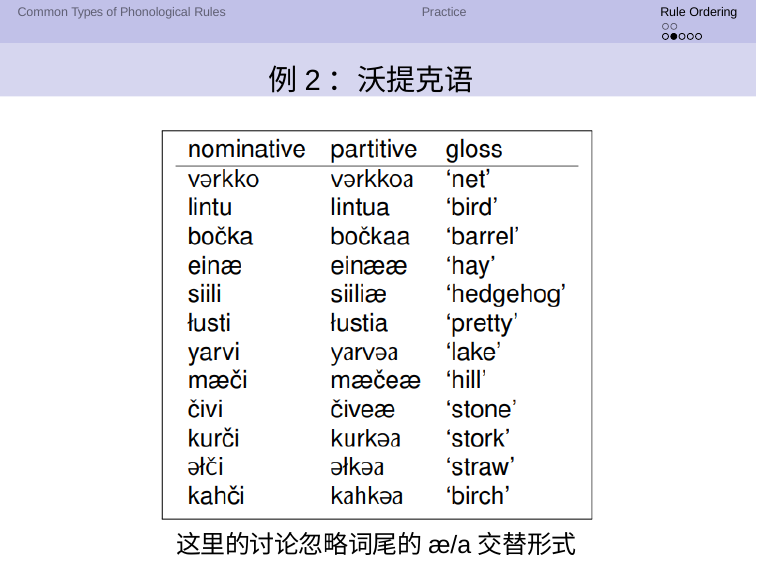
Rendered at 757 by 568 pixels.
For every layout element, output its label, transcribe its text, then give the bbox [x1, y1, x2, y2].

text_box Common Types of Phonological Rules [17, 1, 231, 19]
text_box 这里的讨论忽略词尾的æ/a交替形式 [174, 526, 757, 559]
picture [133, 119, 607, 525]
text_box Rule Ordering [660, 1, 741, 19]
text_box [661, 22, 703, 41]
text_box Practice [421, 1, 469, 19]
text_box 例2：沃提克语 [0, 43, 756, 97]
